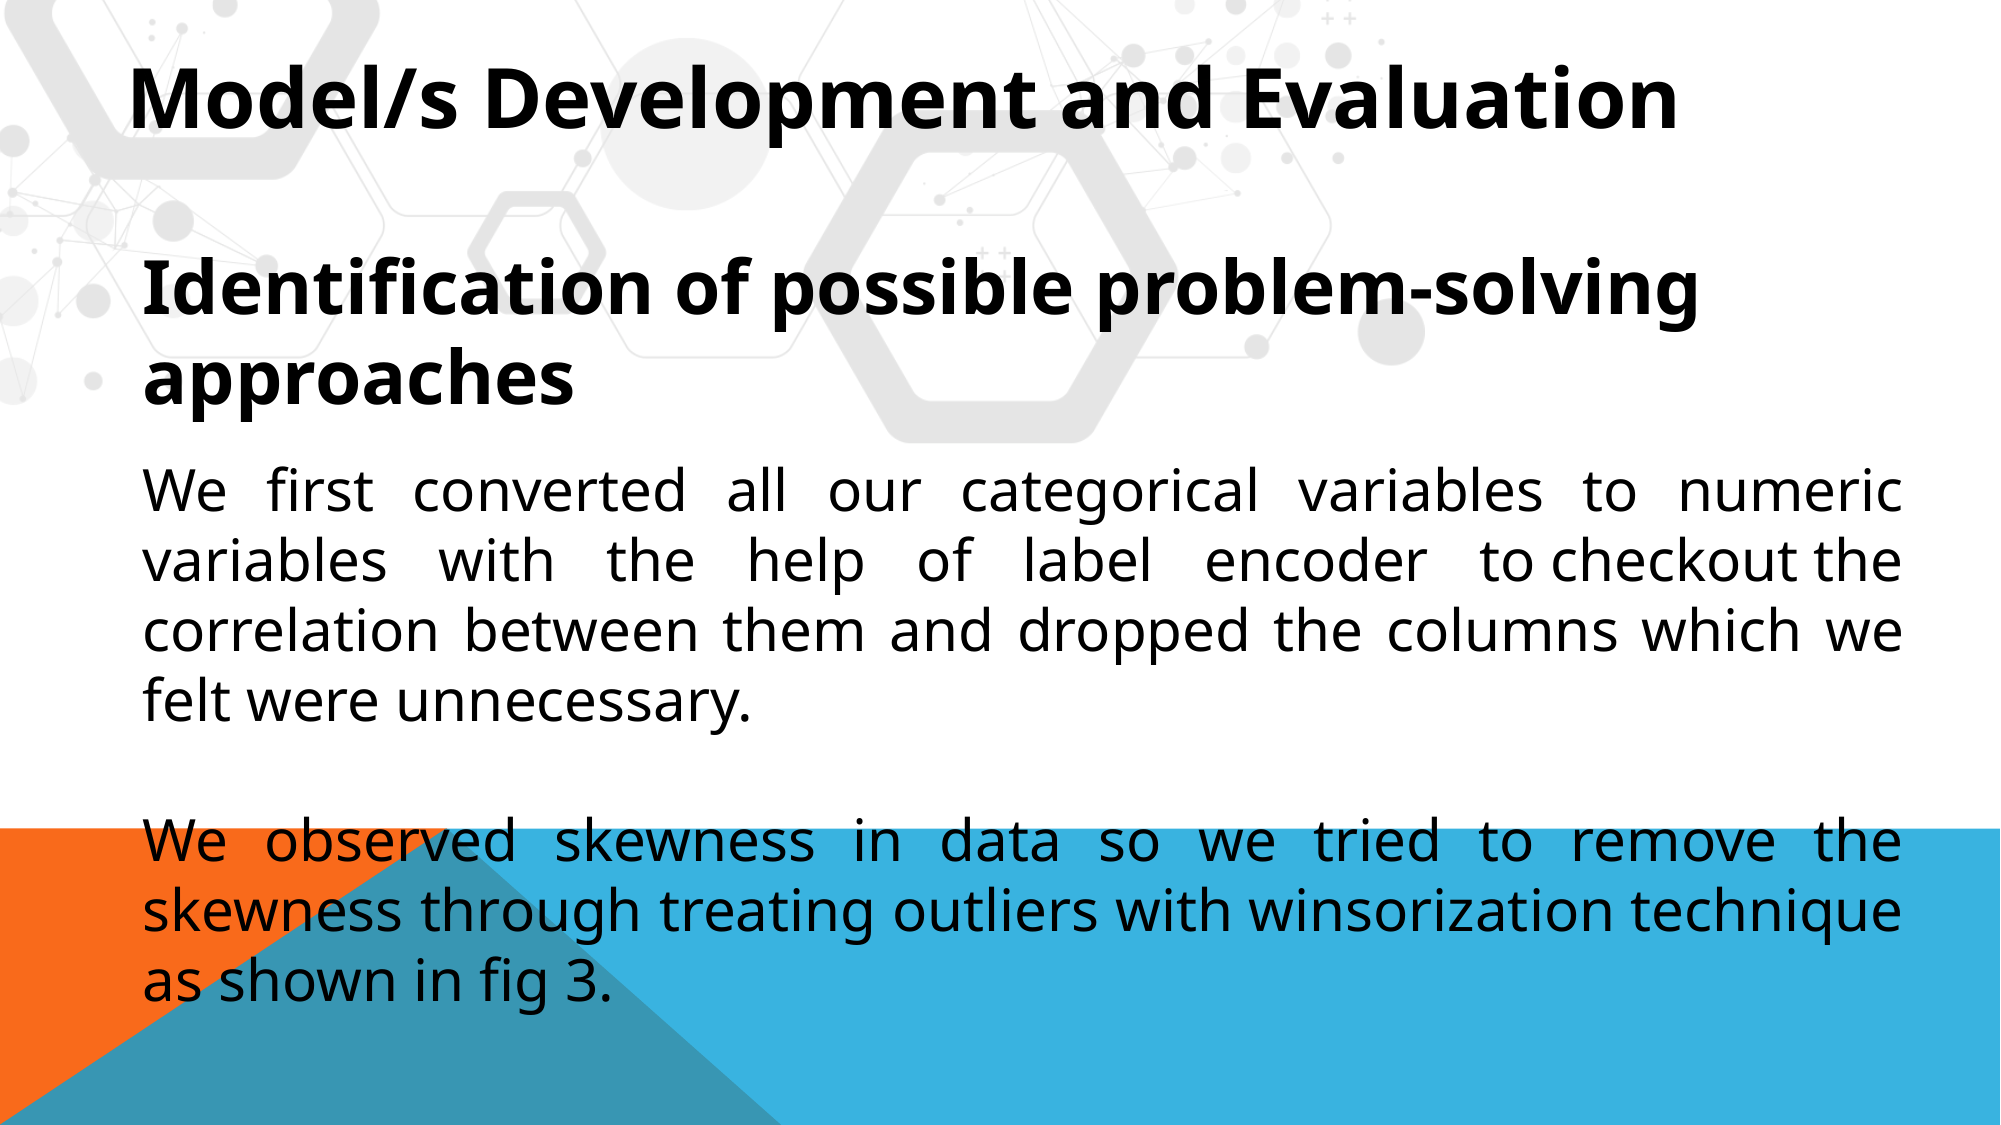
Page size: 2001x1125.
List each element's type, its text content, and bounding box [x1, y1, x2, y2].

text_box Model/s Development and Evaluation [1430, 37, 1841, 153]
picture [0, 0, 1426, 708]
text_box We first converted all our categorical variables to numeric variables with the help of label encoder to checkout the correlation between them and dropped the columns which we felt were unnecessary. We observed skewness in data so we tried to remove the skewness through treating outliers with winsorization technique as shown in fig 3. [127, 445, 1919, 1021]
text_box Identification of possible problem-solving approaches [1430, 231, 1874, 427]
